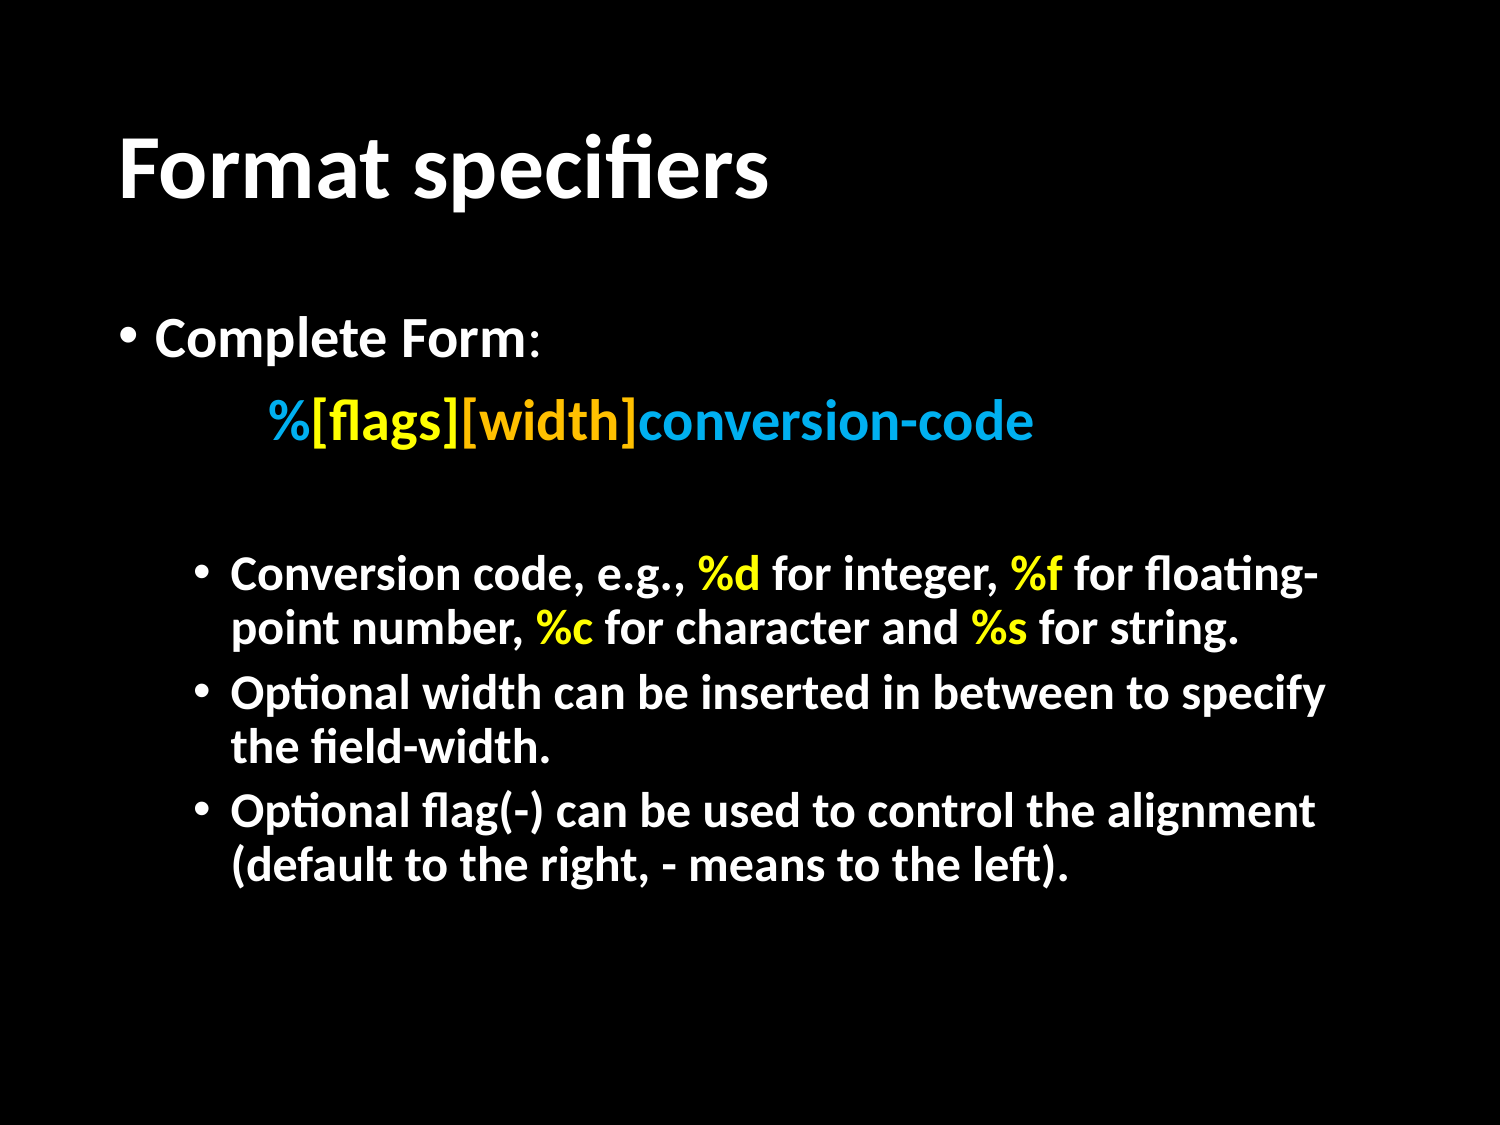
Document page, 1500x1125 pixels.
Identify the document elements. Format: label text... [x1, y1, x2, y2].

title Format specifiers [103, 59, 1397, 278]
list Complete Form: %[flags][width]conversion-code Conversion code, e.g., %d for integer, %f for floating-point number, %c for character and %s for string. Optional width can be inserted in between to specify the field-width. Optional flag(-) can be used to control the alignment (default to the right, - means to the left). [103, 299, 1397, 1014]
